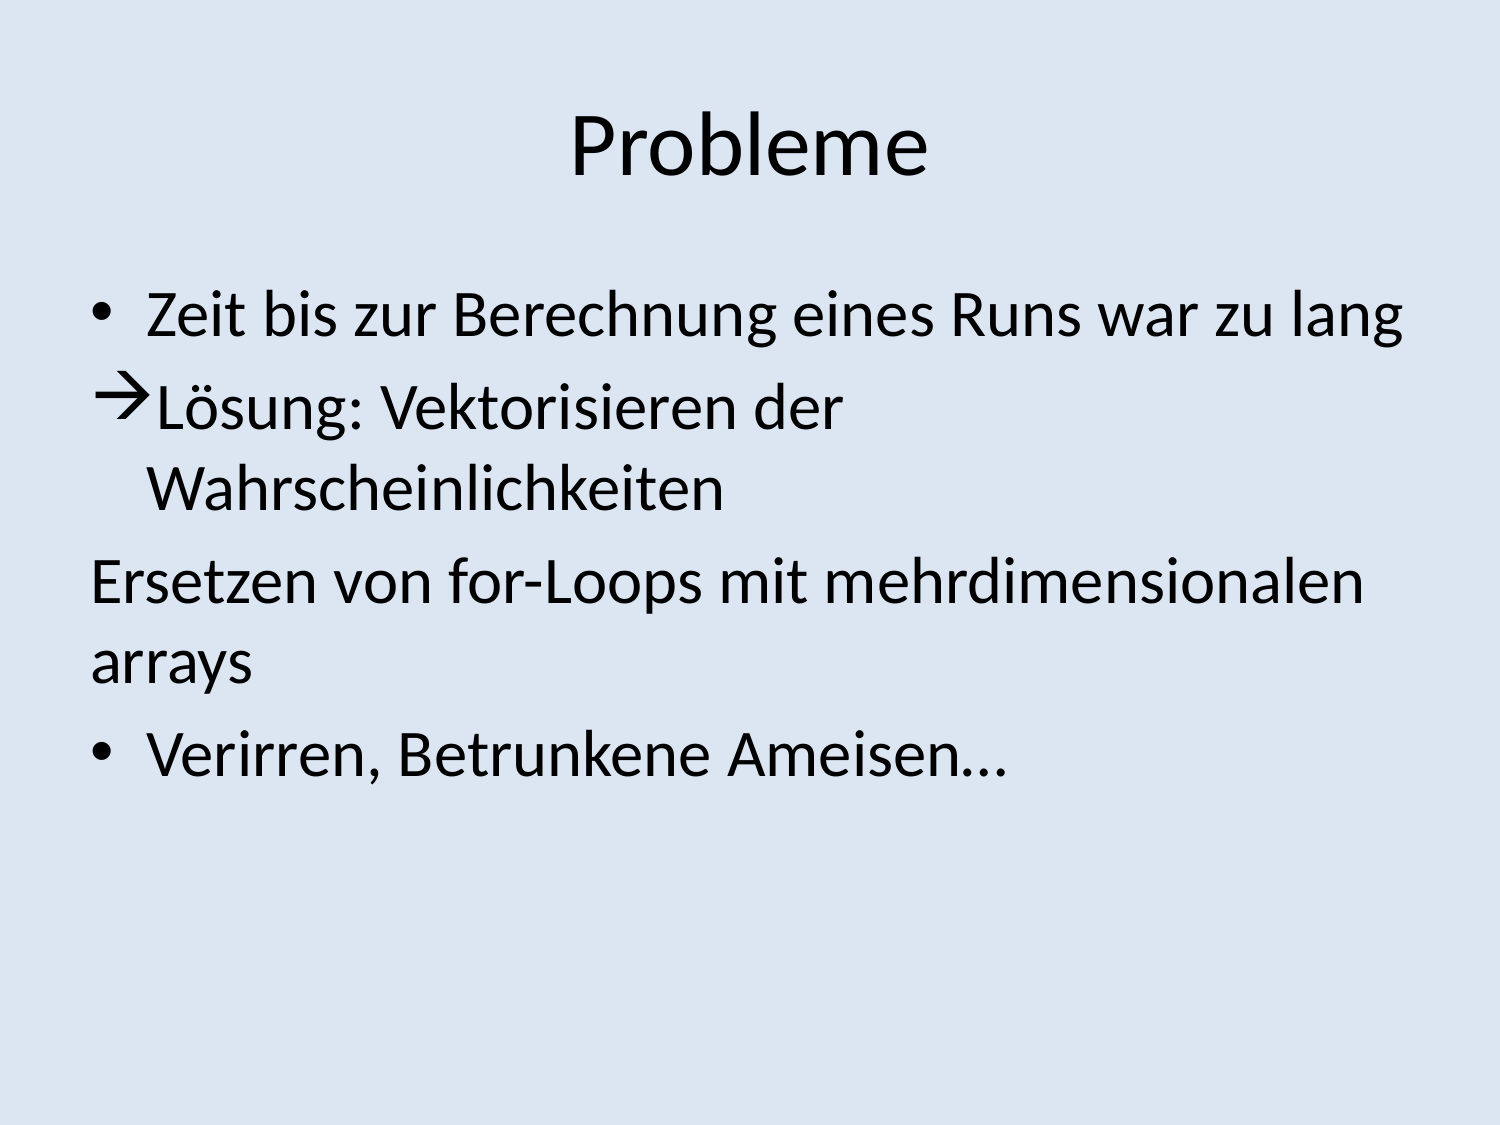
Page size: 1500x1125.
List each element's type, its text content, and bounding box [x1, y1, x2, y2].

title Probleme [75, 45, 1425, 233]
list Zeit bis zur Berechnung eines Runs war zu lang Lösung: Vektorisieren der Wahrscheinlichkeiten Ersetzen von for-Loops mit mehrdimensionalen arrays Verirren, Betrunkene Ameisen… [75, 262, 1425, 1005]
